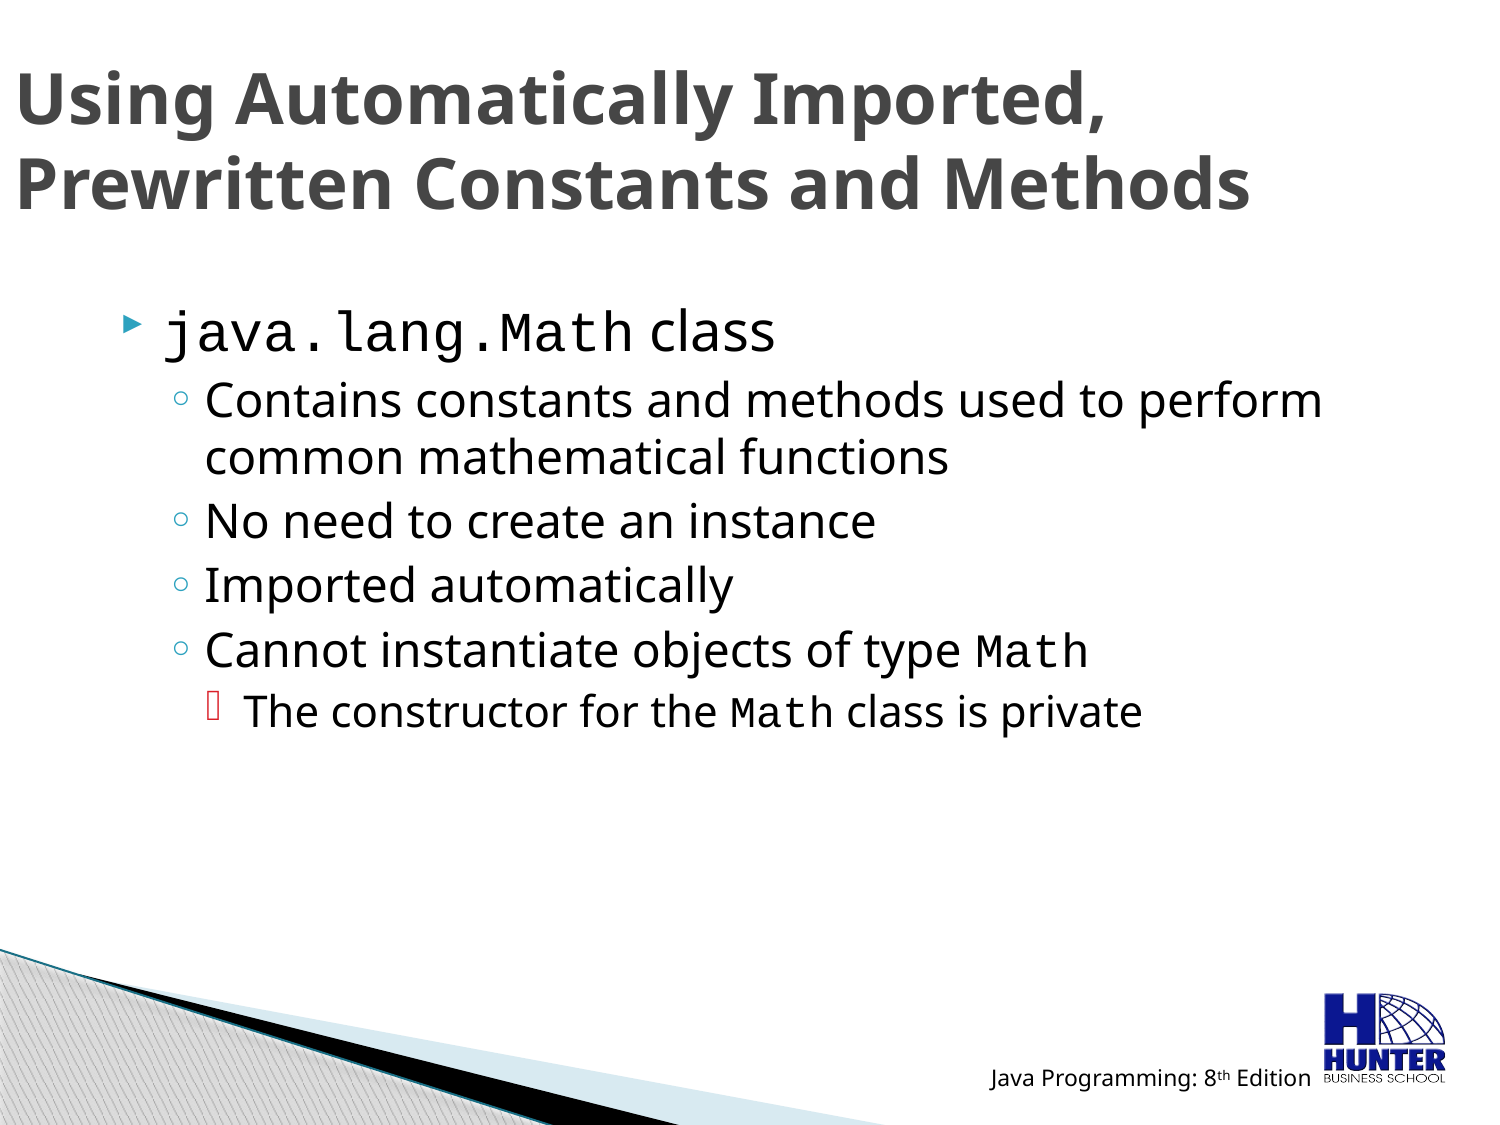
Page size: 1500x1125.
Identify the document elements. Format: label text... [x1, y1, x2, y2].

list java.lang.Math class Contains constants and methods used to perform common mathematical functions No need to create an instance Imported automatically Cannot instantiate objects of type Math The constructor for the Math class is private [87, 287, 1413, 1038]
picture [1324, 993, 1446, 1084]
title Using Automatically Imported, Prewritten Constants and Methods [0, 45, 1500, 233]
